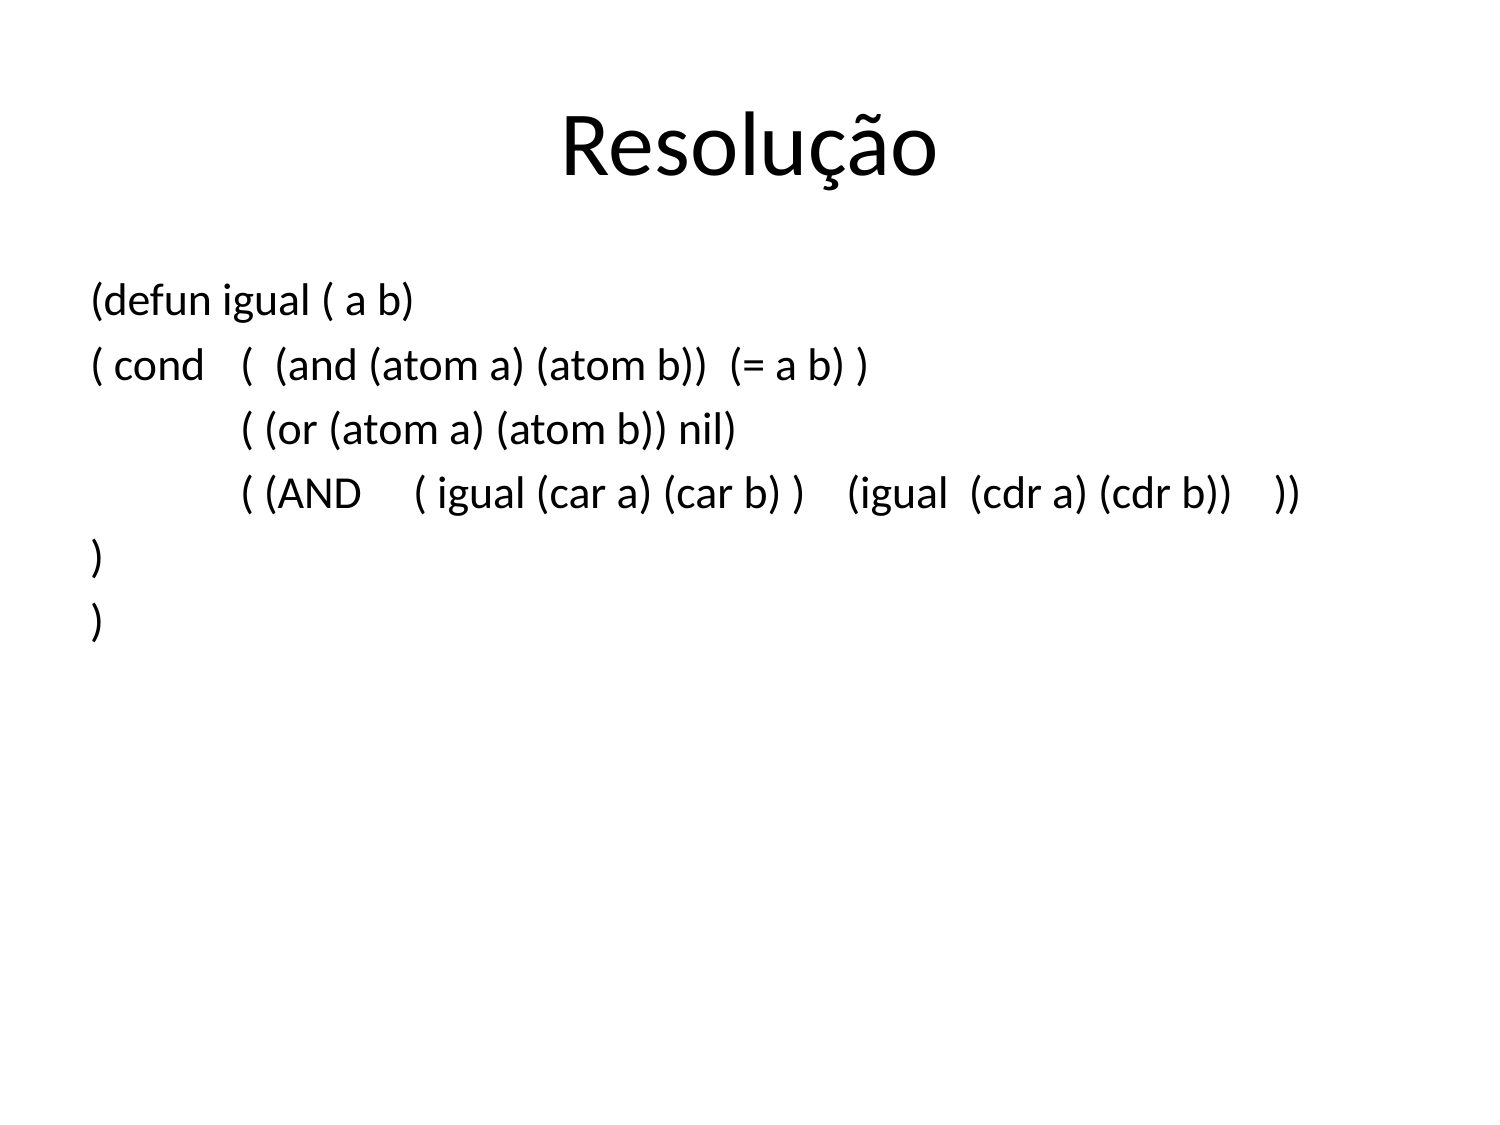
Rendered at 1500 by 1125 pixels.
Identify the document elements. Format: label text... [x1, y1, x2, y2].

title Resolução [75, 45, 1425, 233]
list (defun igual ( a b) ( cond ( (and (atom a) (atom b)) (= a b) ) ( (or (atom a) (atom b)) nil) ( (AND ( igual (car a) (car b) ) (igual (cdr a) (cdr b)) )) ) ) [75, 262, 1425, 1005]
